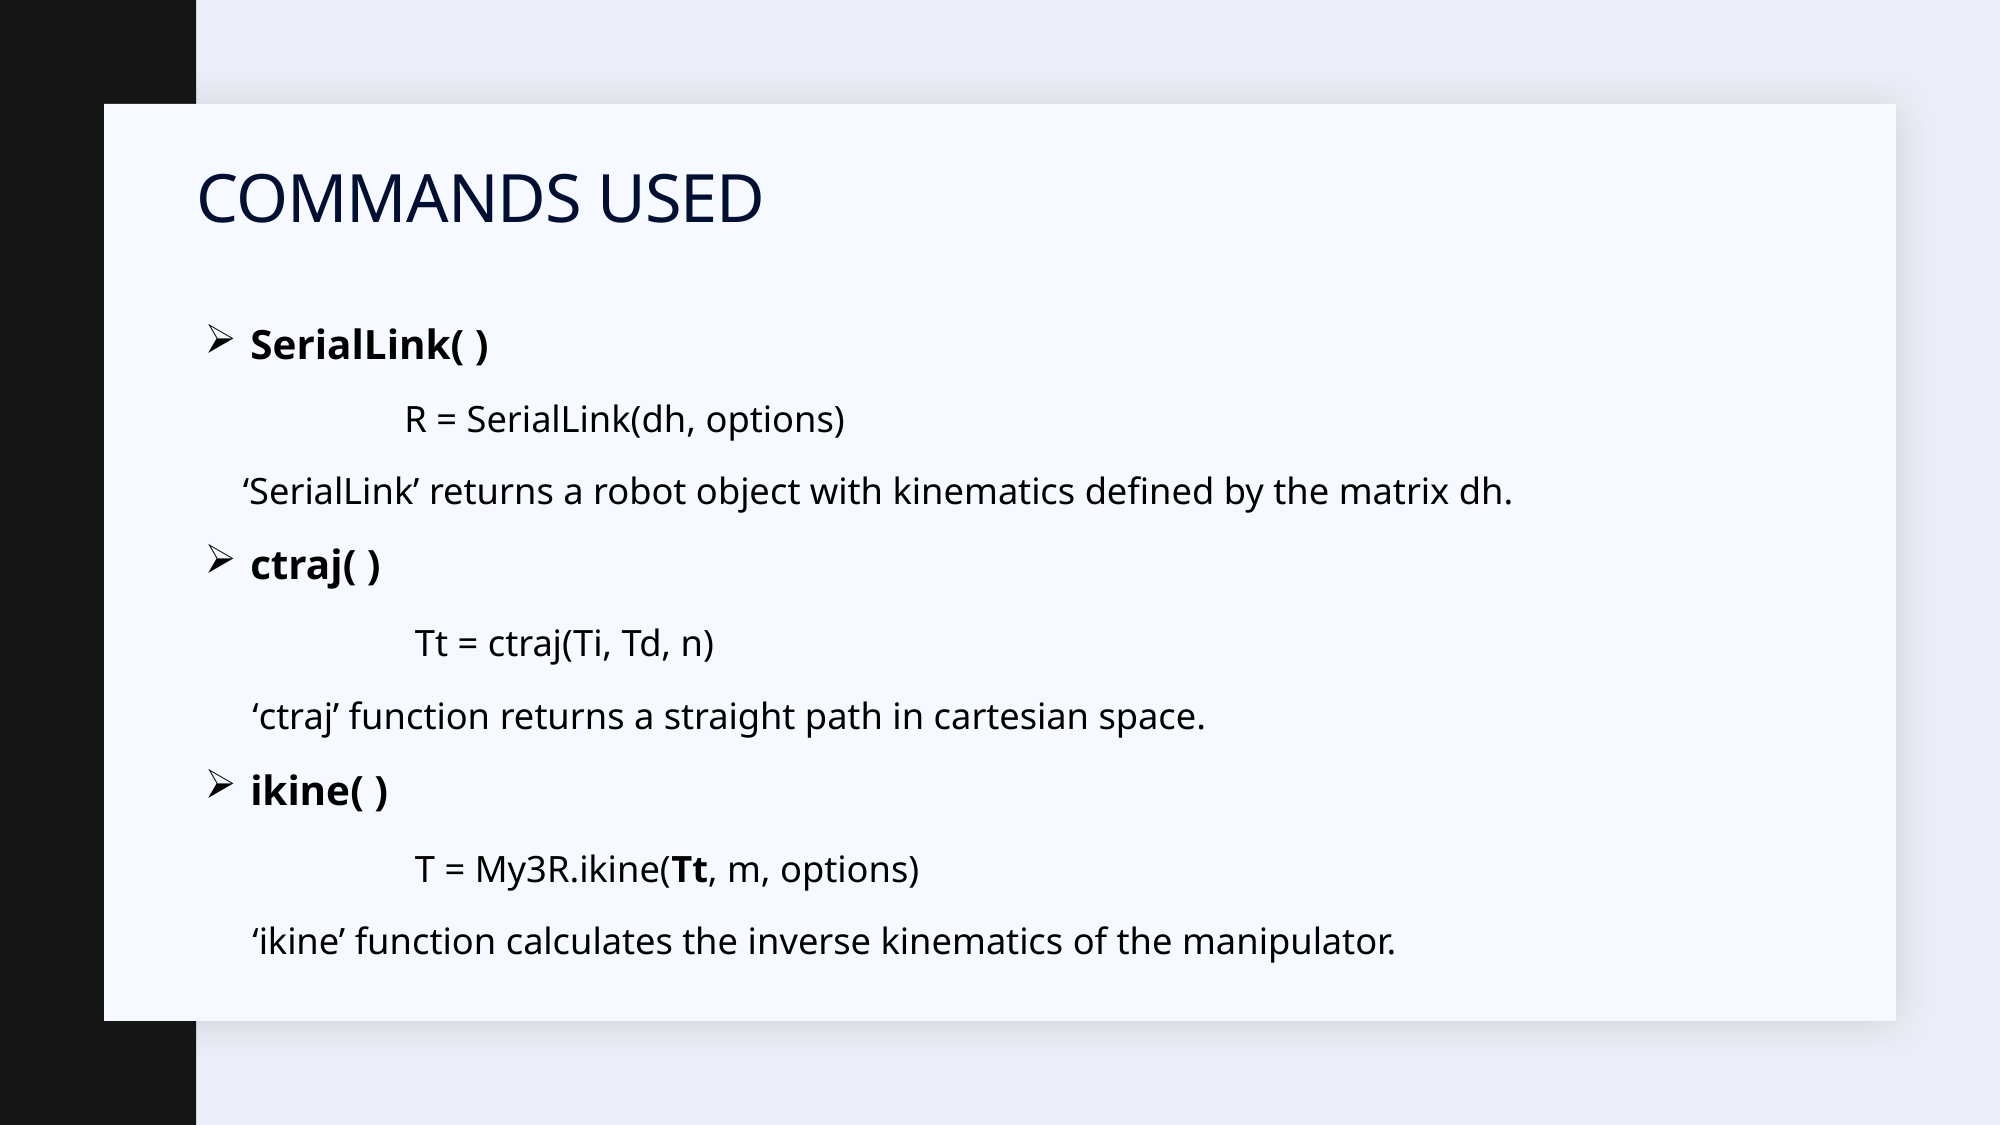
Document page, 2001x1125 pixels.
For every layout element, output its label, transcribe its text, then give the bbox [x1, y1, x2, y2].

title COMMANDS USED [181, 95, 864, 308]
list SerialLink( ) R = SerialLink(dh, options) ‘SerialLink’ returns a robot object with kinematics defined by the matrix dh. ctraj( ) Tt = ctraj(Ti, Td, n) ‘ctraj’ function returns a straight path in cartesian space. ikine( ) T = My3R.ikine(Tt, m, options) ‘ikine’ function calculates the inverse kinematics of the manipulator. [204, 311, 1844, 973]
